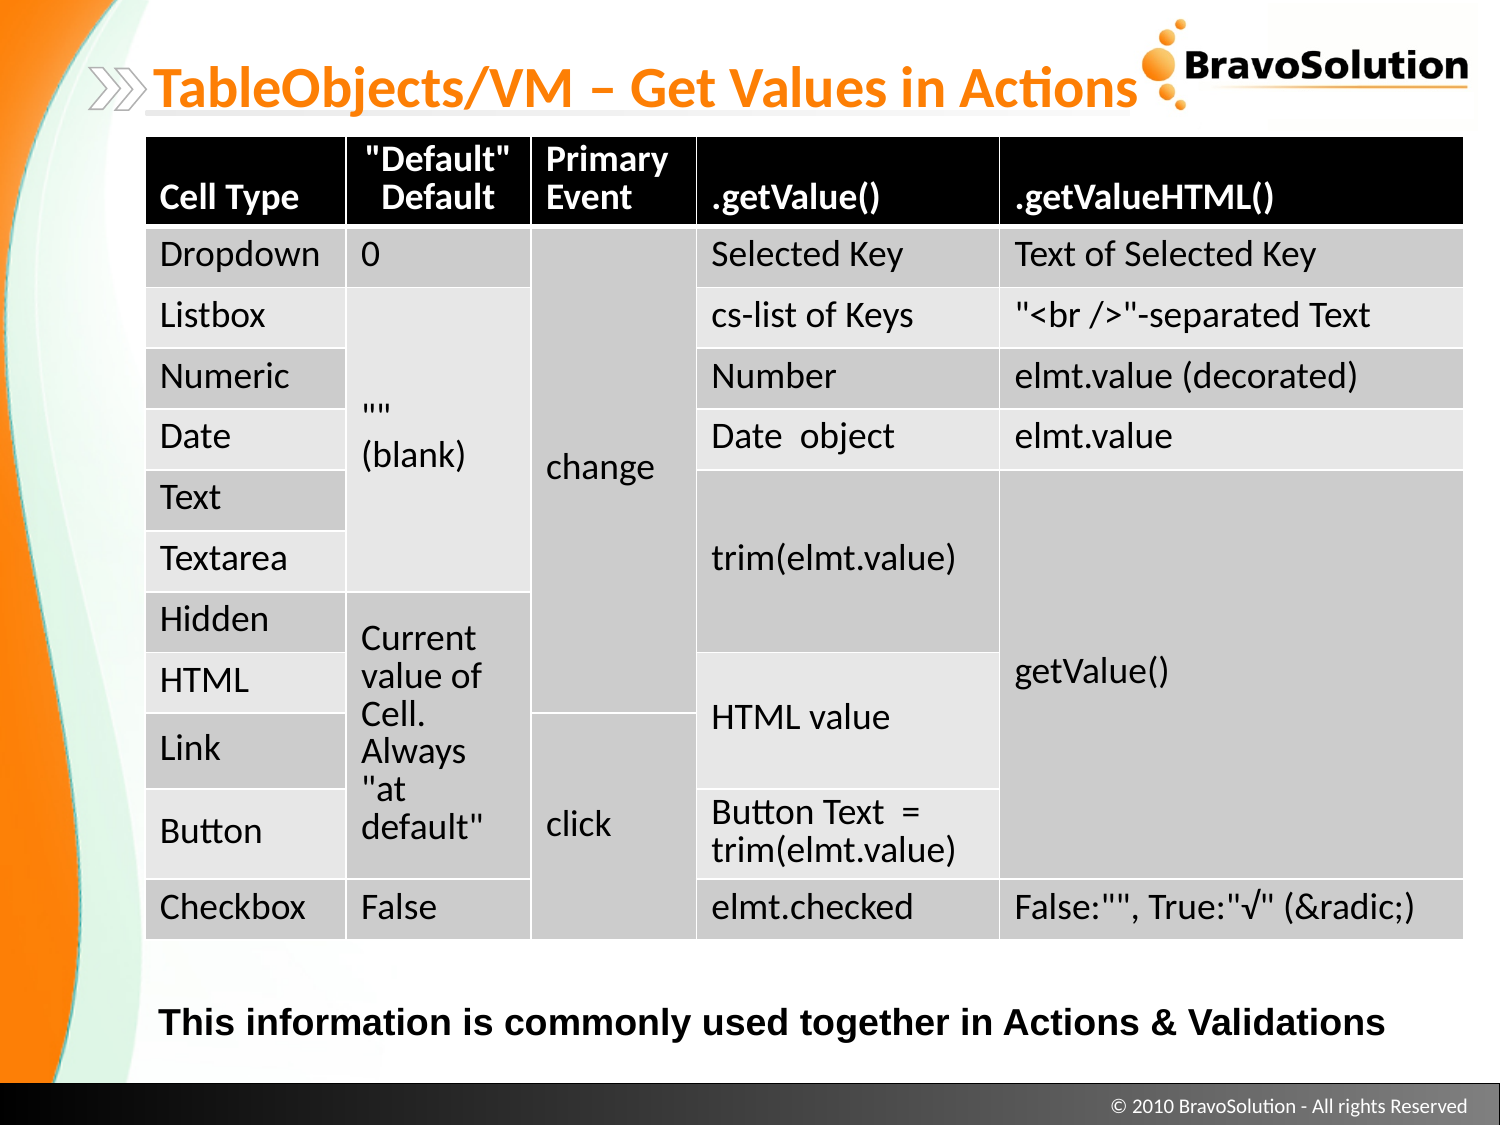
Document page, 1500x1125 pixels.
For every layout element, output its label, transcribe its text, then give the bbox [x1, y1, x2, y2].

table_header "Default" Default [347, 137, 530, 224]
table_cell Date [146, 410, 345, 469]
picture [1130, 3, 1478, 48]
text_box This information is commonly used together in Actions & Validations [143, 990, 1472, 1051]
table_header .getValueHTML() [1000, 137, 1463, 224]
table_cell elmt.value [1000, 410, 1463, 469]
table_cell Dropdown [146, 229, 345, 287]
table_cell Current value of Cell. Always "at default" [347, 593, 530, 878]
table_cell "" (blank) [347, 288, 530, 591]
table_cell HTML [146, 653, 345, 712]
table_cell 0 [347, 229, 530, 287]
table_cell Text of Selected Key [1000, 229, 1463, 287]
table_cell elmt.checked [697, 880, 999, 939]
table_cell False [347, 880, 530, 939]
table_cell HTML value [697, 653, 999, 788]
table_cell change [532, 229, 696, 712]
table_header .getValue() [697, 137, 999, 224]
text_box TableObjects/VM – Get Values in Actions [153, 48, 1500, 131]
table_cell Selected Key [697, 229, 999, 287]
table_cell Hidden [146, 593, 345, 652]
table_cell "<br />"-separated Text [1000, 288, 1463, 347]
table_cell Button [146, 790, 345, 878]
table_header Cell Type [146, 137, 345, 224]
table_cell trim(elmt.value) [697, 471, 999, 652]
table_cell Link [146, 714, 345, 788]
table_cell click [532, 714, 696, 939]
picture [0, 0, 604, 1083]
table_cell getValue() [1000, 471, 1463, 878]
table_cell Checkbox [146, 880, 345, 939]
table_cell elmt.value (decorated) [1000, 349, 1463, 408]
table_cell False:"", True:"√" (&radic;) [1000, 880, 1463, 939]
table_cell Date object [697, 410, 999, 469]
table_cell Textarea [146, 532, 345, 591]
table_cell Button Text = trim(elmt.value) [697, 790, 999, 878]
table_cell cs-list of Keys [697, 288, 999, 347]
table_cell Listbox [146, 288, 345, 347]
table_cell Number [697, 349, 999, 408]
table_cell Text [146, 471, 345, 530]
table_cell Numeric [146, 349, 345, 408]
table_header Primary Event [532, 137, 696, 224]
